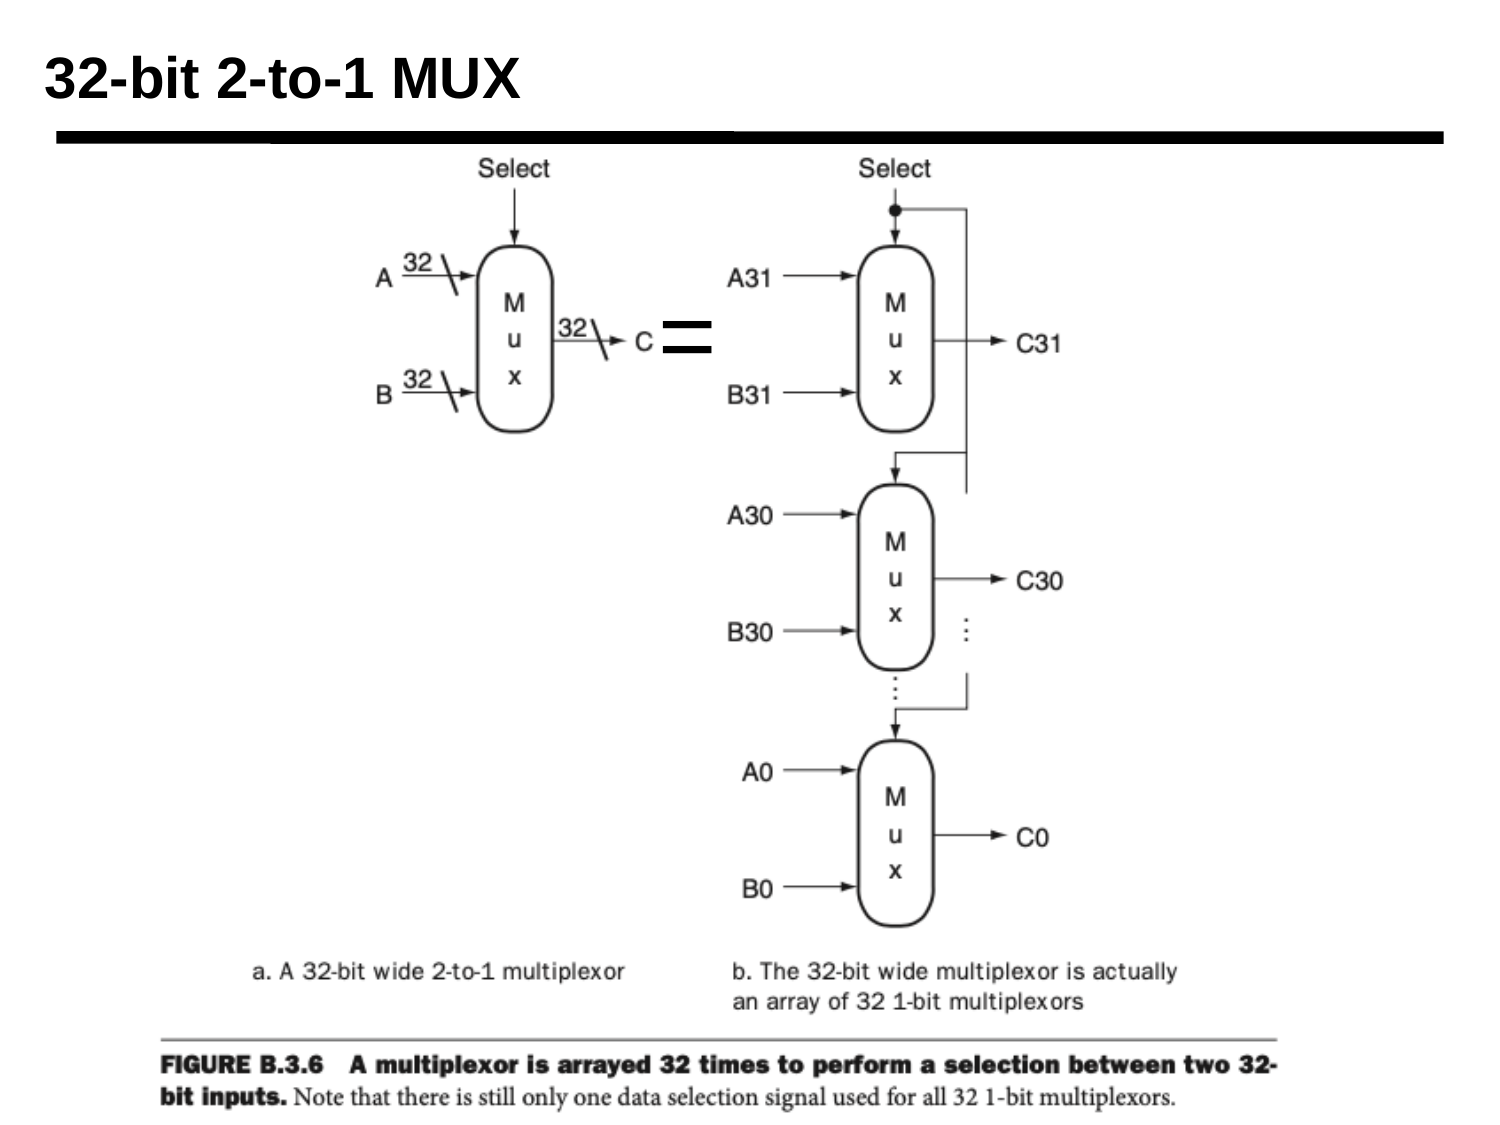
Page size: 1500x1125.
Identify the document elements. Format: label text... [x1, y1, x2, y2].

picture [140, 144, 1310, 1125]
title 32-bit 2-to-1 MUX [36, 24, 1288, 126]
